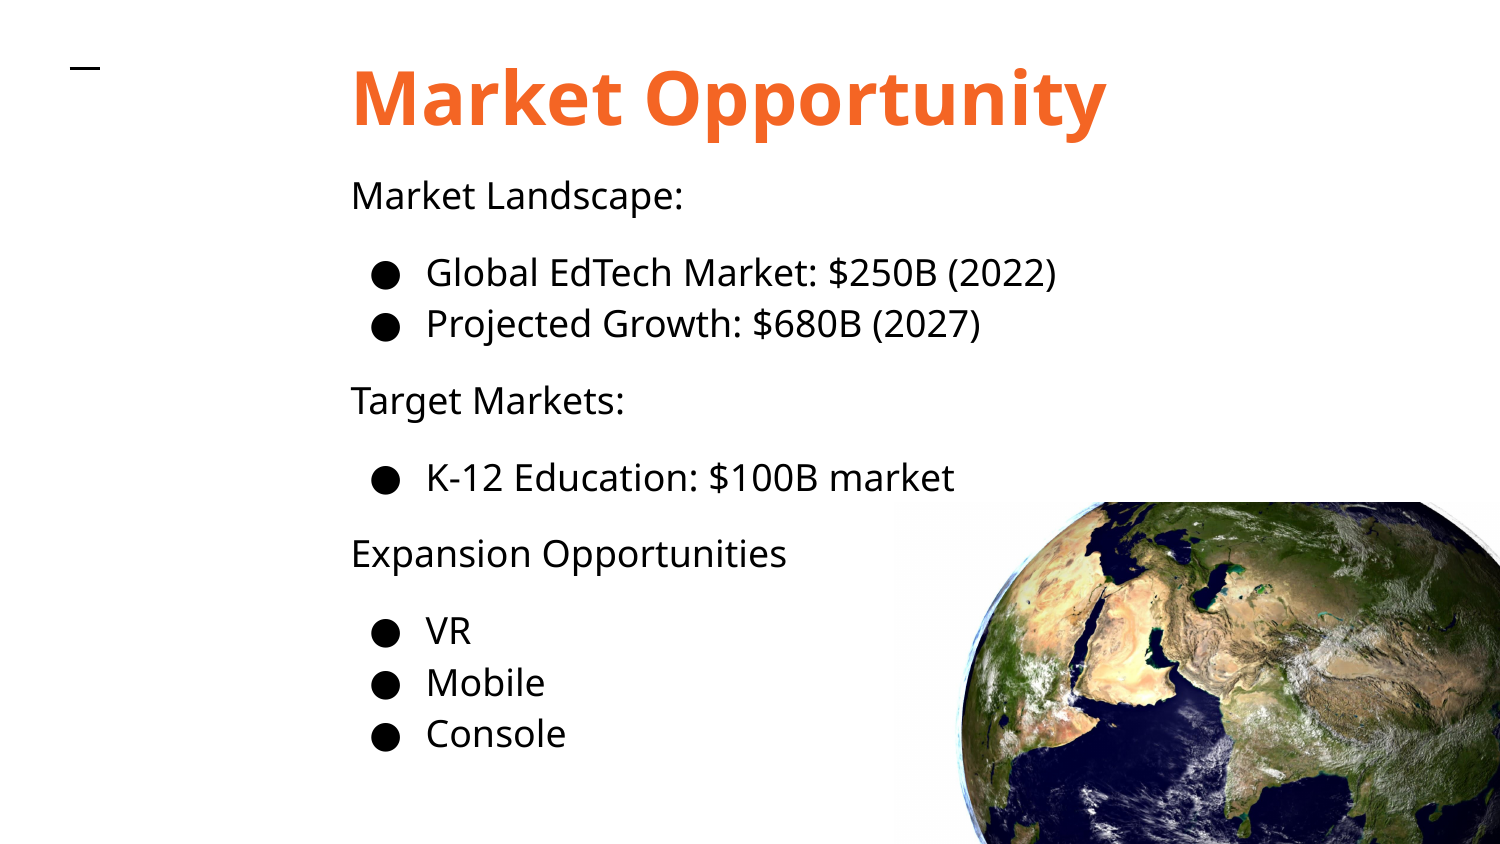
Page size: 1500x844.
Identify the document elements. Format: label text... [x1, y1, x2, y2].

list Market Opportunity Market Landscape: Global EdTech Market: $250B (2022) Projected Growth: $680B (2027) Target Markets: K-12 Education: $100B market Expansion Opportunities VR Mobile Console [335, 173, 1405, 696]
picture [893, 502, 1500, 844]
